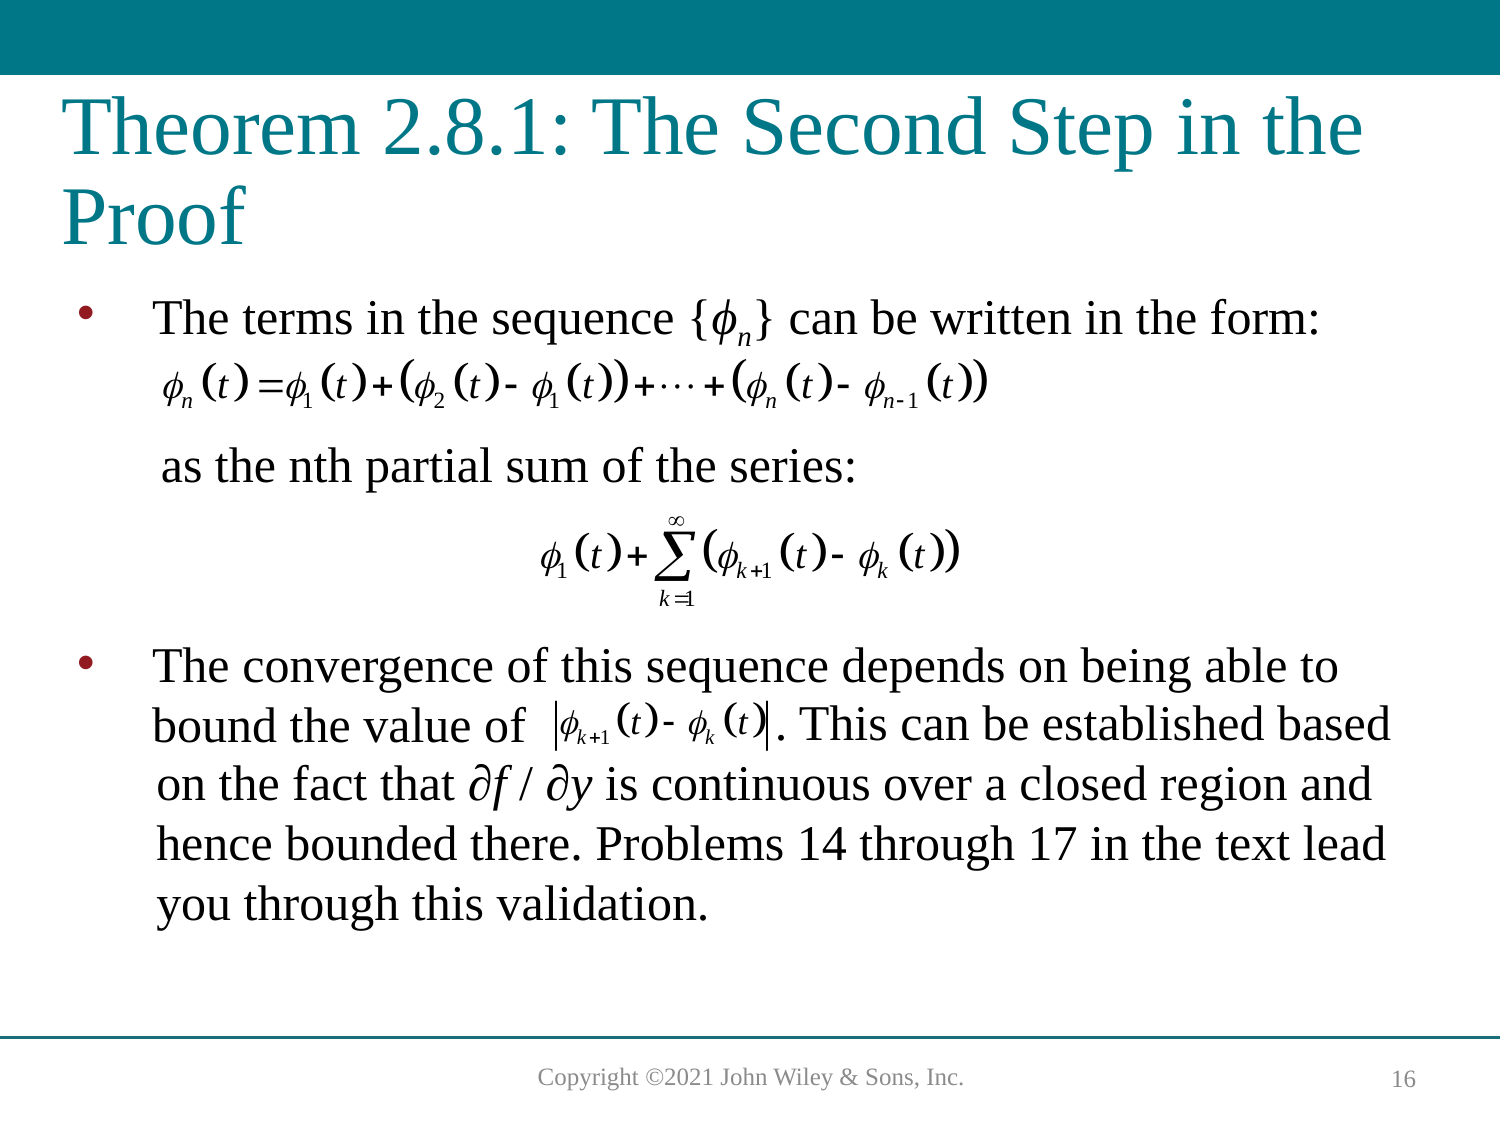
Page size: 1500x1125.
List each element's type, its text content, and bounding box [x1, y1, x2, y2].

list The terms in the sequence {ϕn} can be written in the form: [62, 277, 1338, 361]
list . This can be established based on the fact that ∂f / ∂y is continuous over a closed region and hence bounded there. Problems 14 through 17 in the text lead you through this validation. [141, 682, 1460, 944]
list The convergence of this sequence depends on being able to bound the value of [62, 624, 1460, 741]
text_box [535, 501, 965, 616]
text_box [549, 692, 775, 760]
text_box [157, 354, 993, 422]
title Theorem 2.8.1: The Second Step in the Proof [46, 75, 1447, 263]
list as the nth partial sum of the series: [146, 425, 875, 496]
